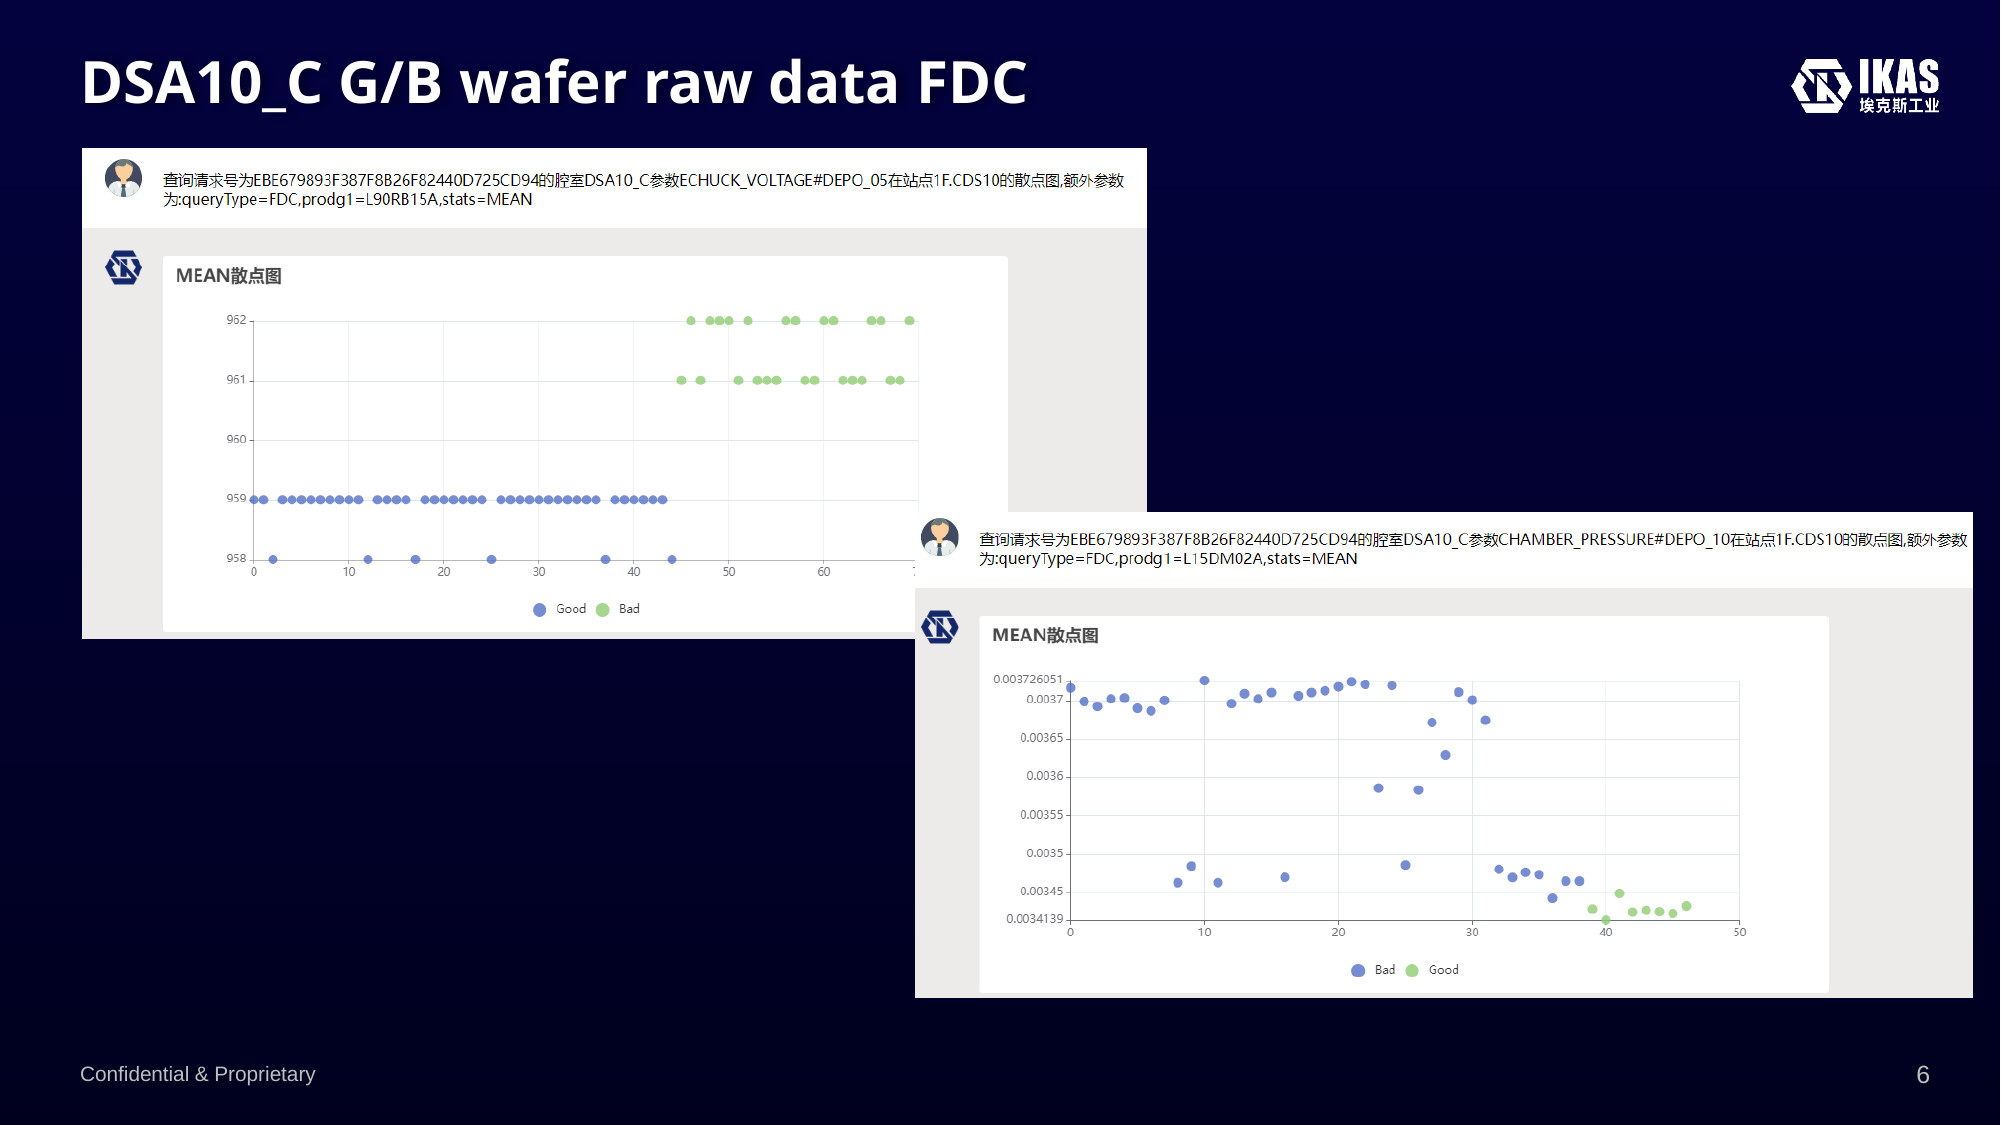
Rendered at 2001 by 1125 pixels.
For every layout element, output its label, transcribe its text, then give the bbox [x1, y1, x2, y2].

picture [1791, 59, 1939, 113]
title DSA10_C G/B wafer raw data FDC [65, 45, 1578, 126]
picture [81, 148, 1973, 998]
